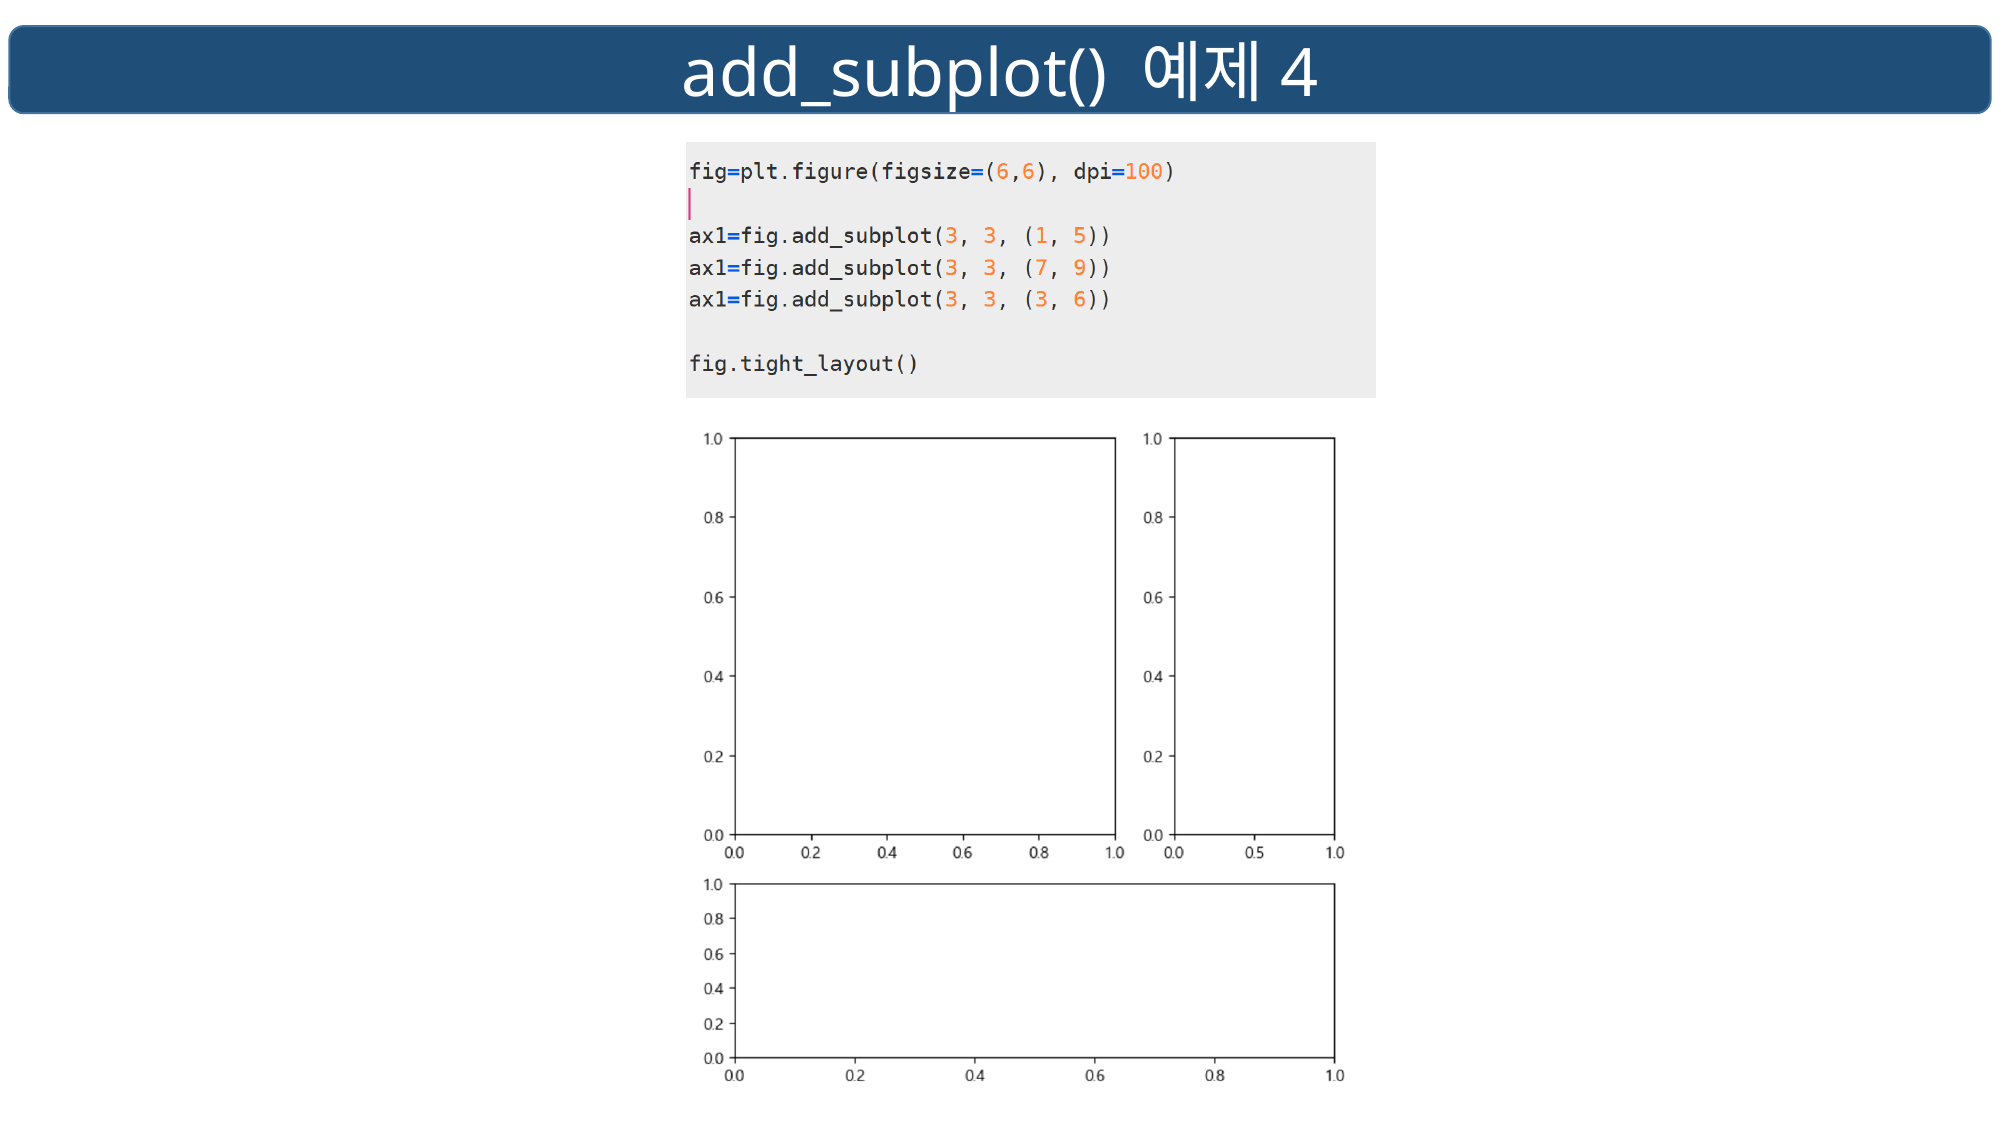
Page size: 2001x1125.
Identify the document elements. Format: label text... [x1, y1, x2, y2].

picture [686, 142, 1376, 1108]
text_box add_subplot() 예제4 [8, 25, 1992, 115]
